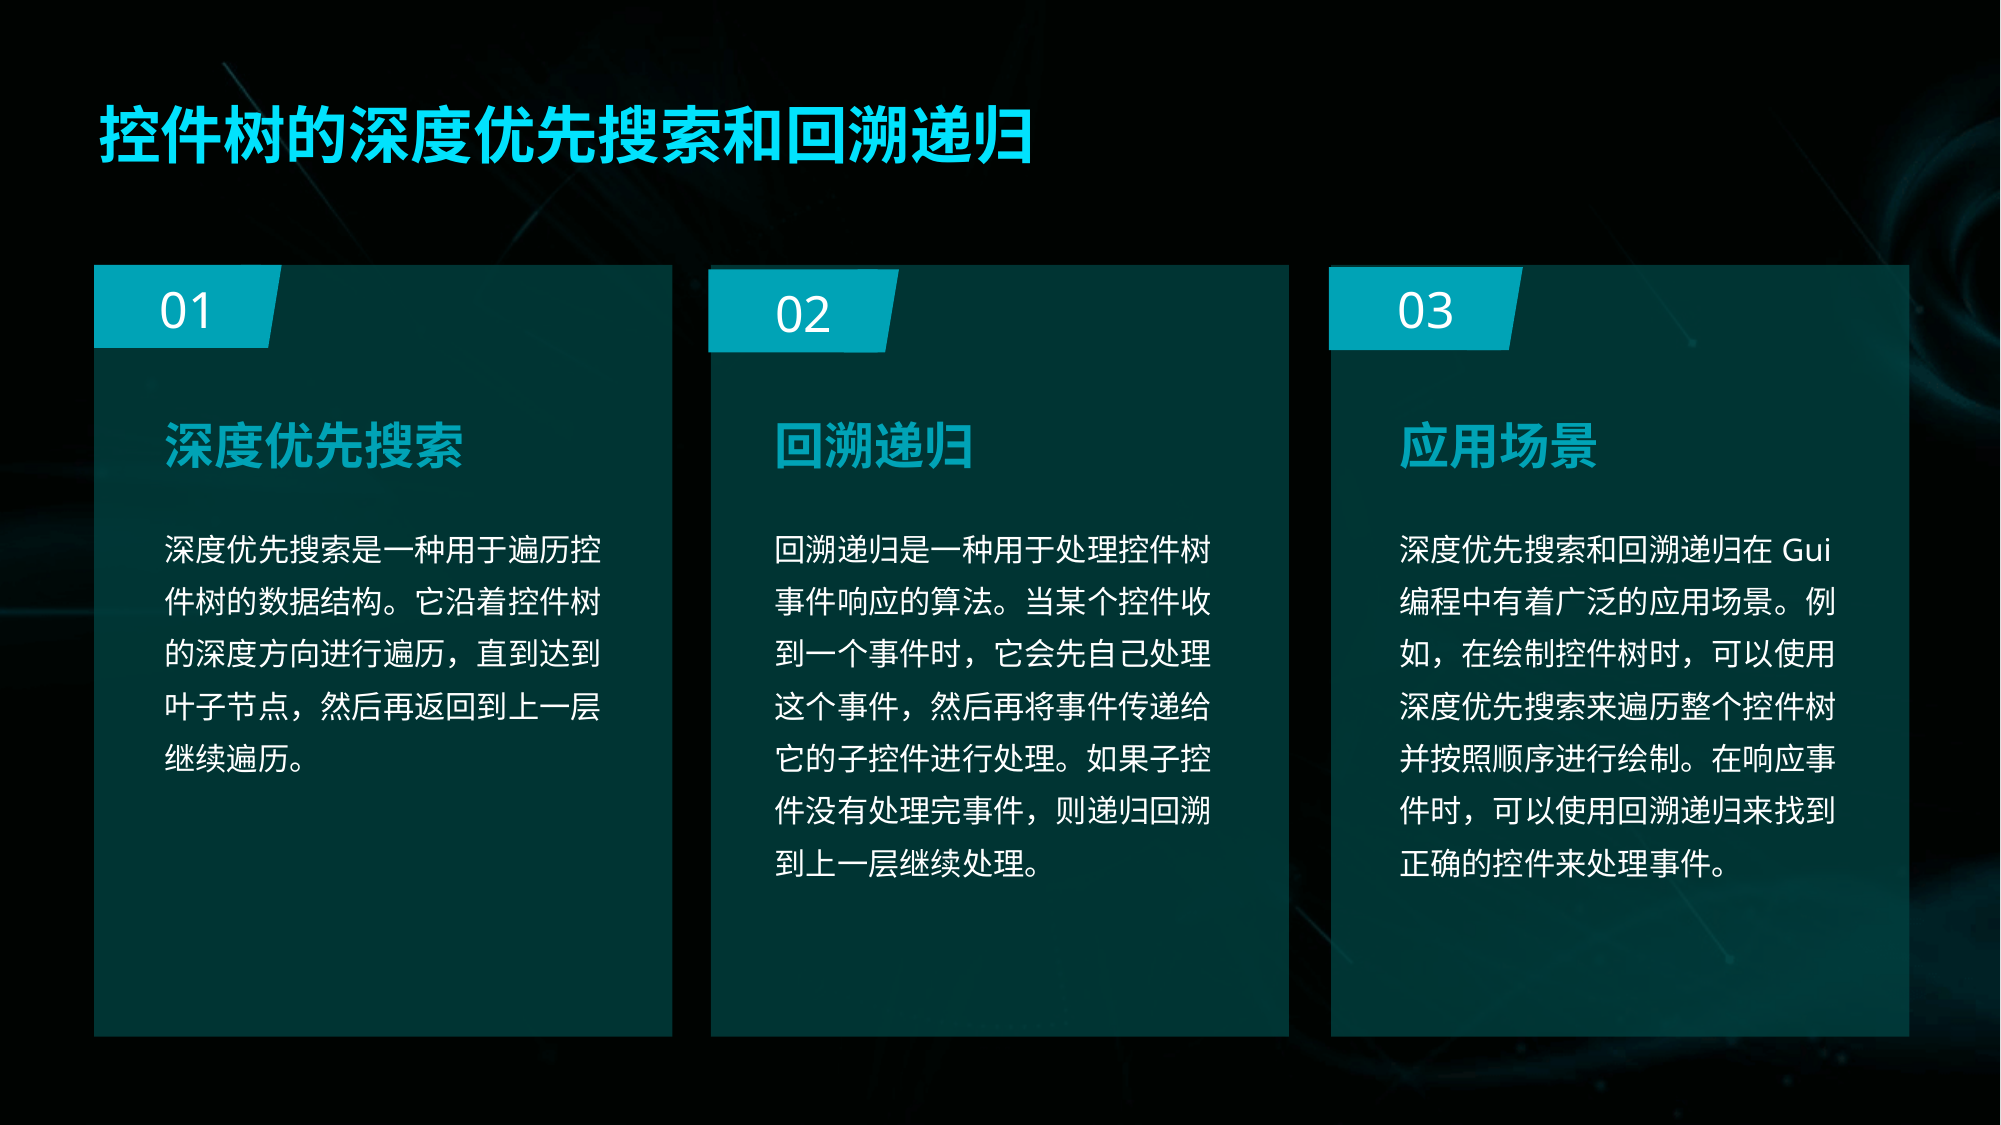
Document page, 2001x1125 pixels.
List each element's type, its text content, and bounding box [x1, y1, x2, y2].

text_box 应用场景 [1378, 379, 1870, 494]
text_box 回溯递归 [754, 379, 1245, 494]
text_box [93, 264, 282, 349]
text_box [1328, 266, 1524, 351]
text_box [708, 269, 900, 353]
text_box 控件树的深度优先搜索和回溯递归 [78, 43, 1922, 194]
text_box 回溯递归是一种用于处理控件树事件响应的算法。当某个控件收到一个事件时，它会先自己处理这个事件，然后再将事件传递给它的子控件进行处理。如果子控件没有处理完事件，则递归回溯到上一层继续处理。 [754, 494, 1245, 970]
picture [0, 0, 2001, 1125]
text_box 深度优先搜索 [143, 379, 635, 494]
text_box 深度优先搜索和回溯递归在Gui编程中有着广泛的应用场景。例如，在绘制控件树时，可以使用深度优先搜索来遍历整个控件树并按照顺序进行绘制。在响应事件时，可以使用回溯递归来找到正确的控件来处理事件。 [1378, 494, 1870, 970]
text_box [710, 264, 1289, 1037]
text_box 深度优先搜索是一种用于遍历控件树的数据结构。它沿着控件树的深度方向进行遍历，直到达到叶子节点，然后再返回到上一层继续遍历。 [143, 494, 635, 970]
text_box [1331, 264, 1910, 1037]
text_box [94, 264, 673, 1037]
